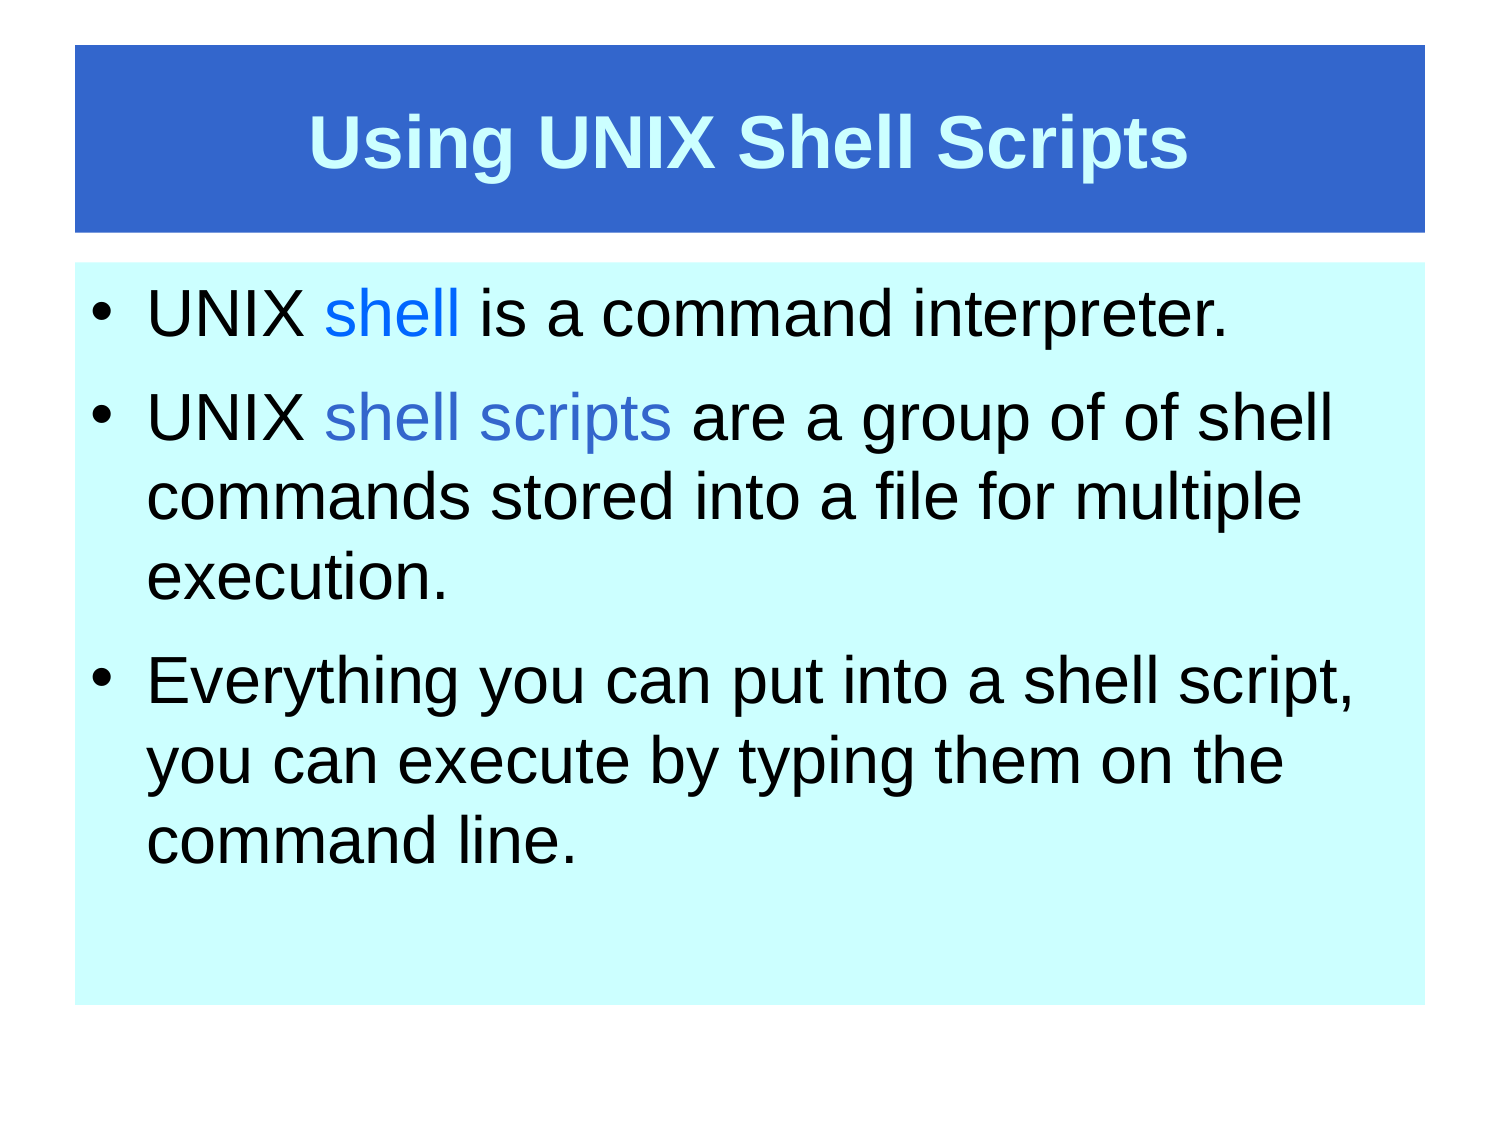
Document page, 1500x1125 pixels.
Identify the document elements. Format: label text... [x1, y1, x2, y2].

list UNIX shell is a command interpreter. UNIX shell scripts are a group of of shell commands stored into a file for multiple execution. Everything you can put into a shell script, you can execute by typing them on the command line. [75, 262, 1425, 1005]
title Using UNIX Shell Scripts [75, 45, 1425, 233]
